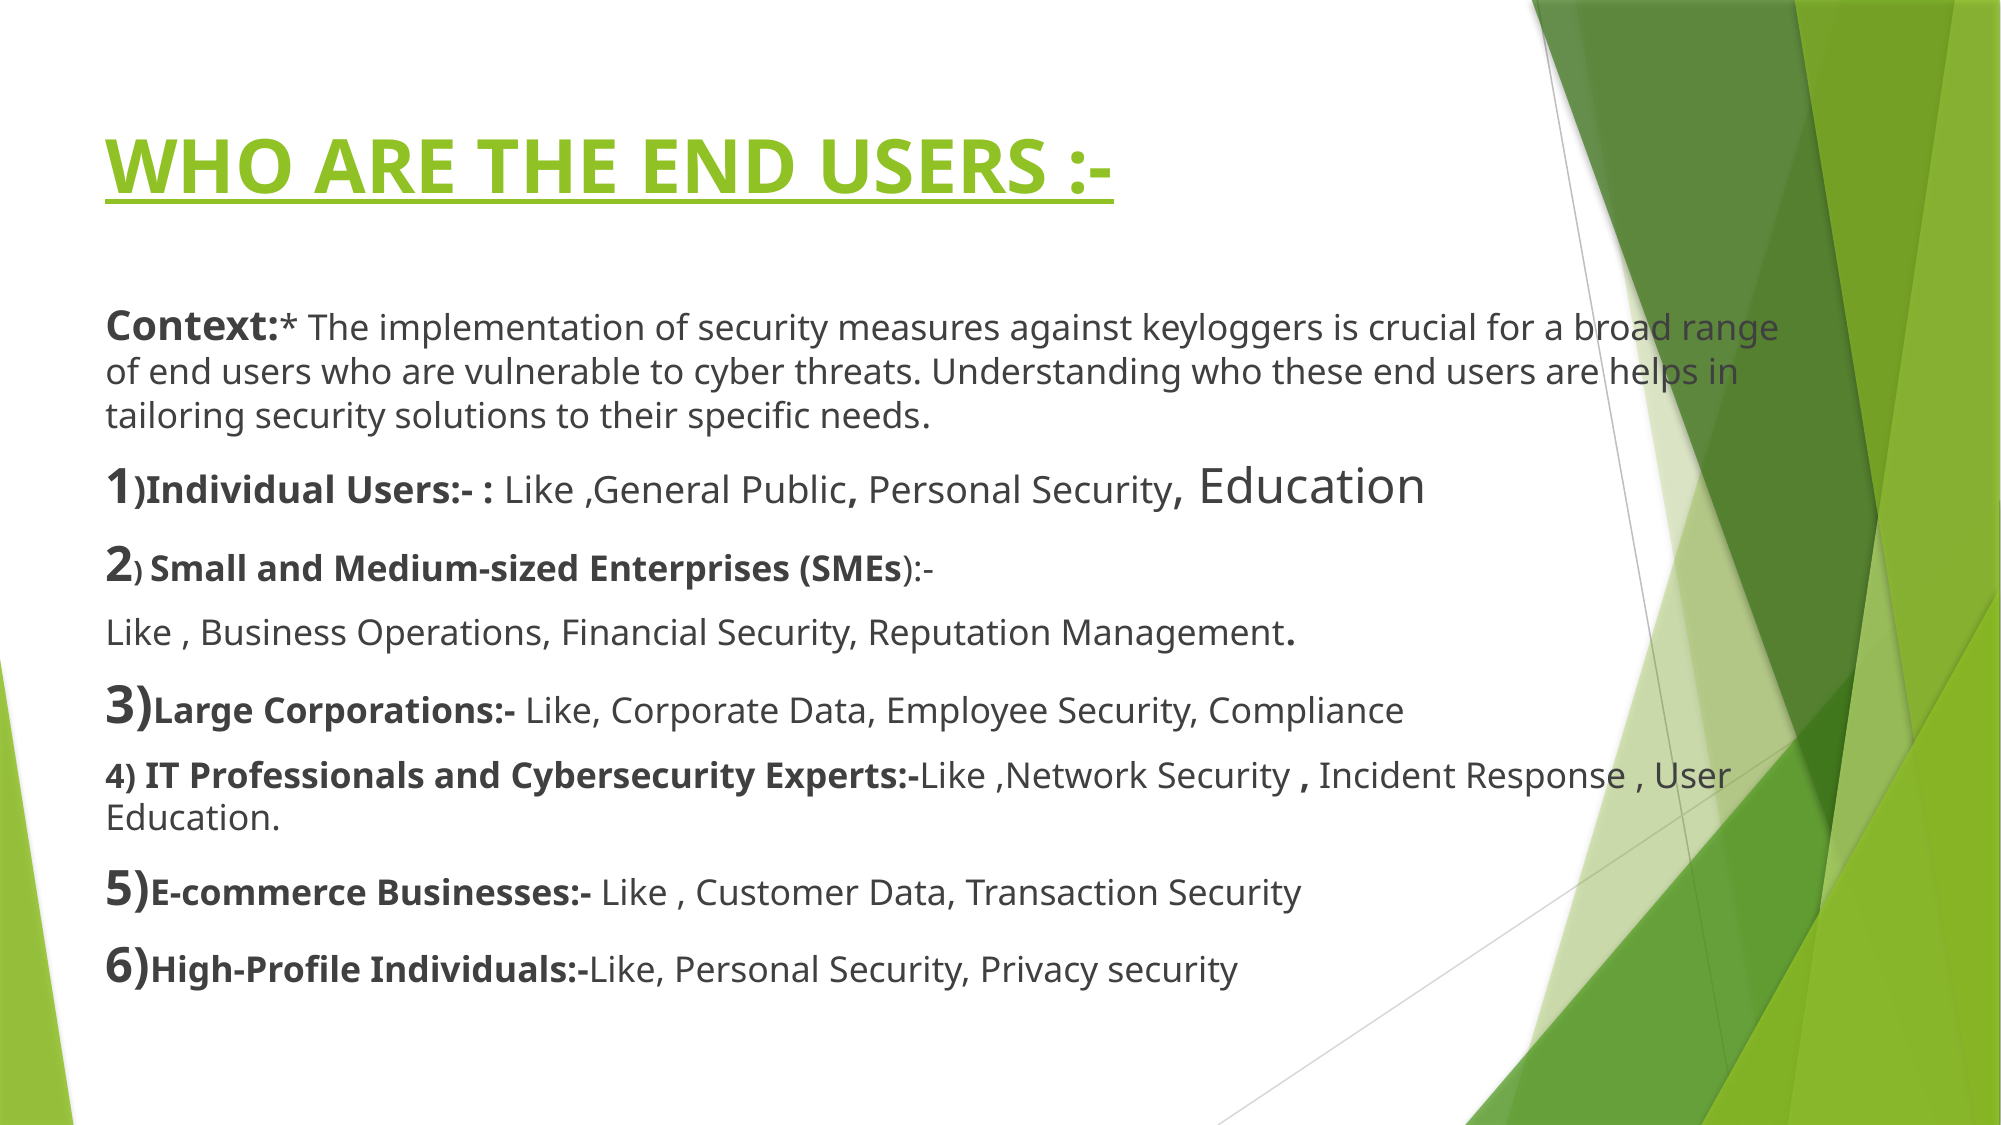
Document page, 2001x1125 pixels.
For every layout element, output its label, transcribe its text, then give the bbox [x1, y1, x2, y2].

list Context:* The implementation of security measures against keyloggers is crucial for a broad range of end users who are vulnerable to cyber threats. Understanding who these end users are helps in tailoring security solutions to their specific needs. 1)Individual Users:- : Like ,General Public, Personal Security, Education 2) Small and Medium-sized Enterprises (SMEs):- Like , Business Operations, Financial Security, Reputation Management. 3)Large Corporations:- Like, Corporate Data, Employee Security, Compliance 4) IT Professionals and Cybersecurity Experts:-Like ,Network Security , Incident Response , User Education. 5)E-commerce Businesses:- Like , Customer Data, Transaction Security 6)High-Profile Individuals:-Like, Personal Security, Privacy security [90, 223, 1810, 1003]
title WHO ARE THE END USERS :- [90, 110, 1843, 274]
